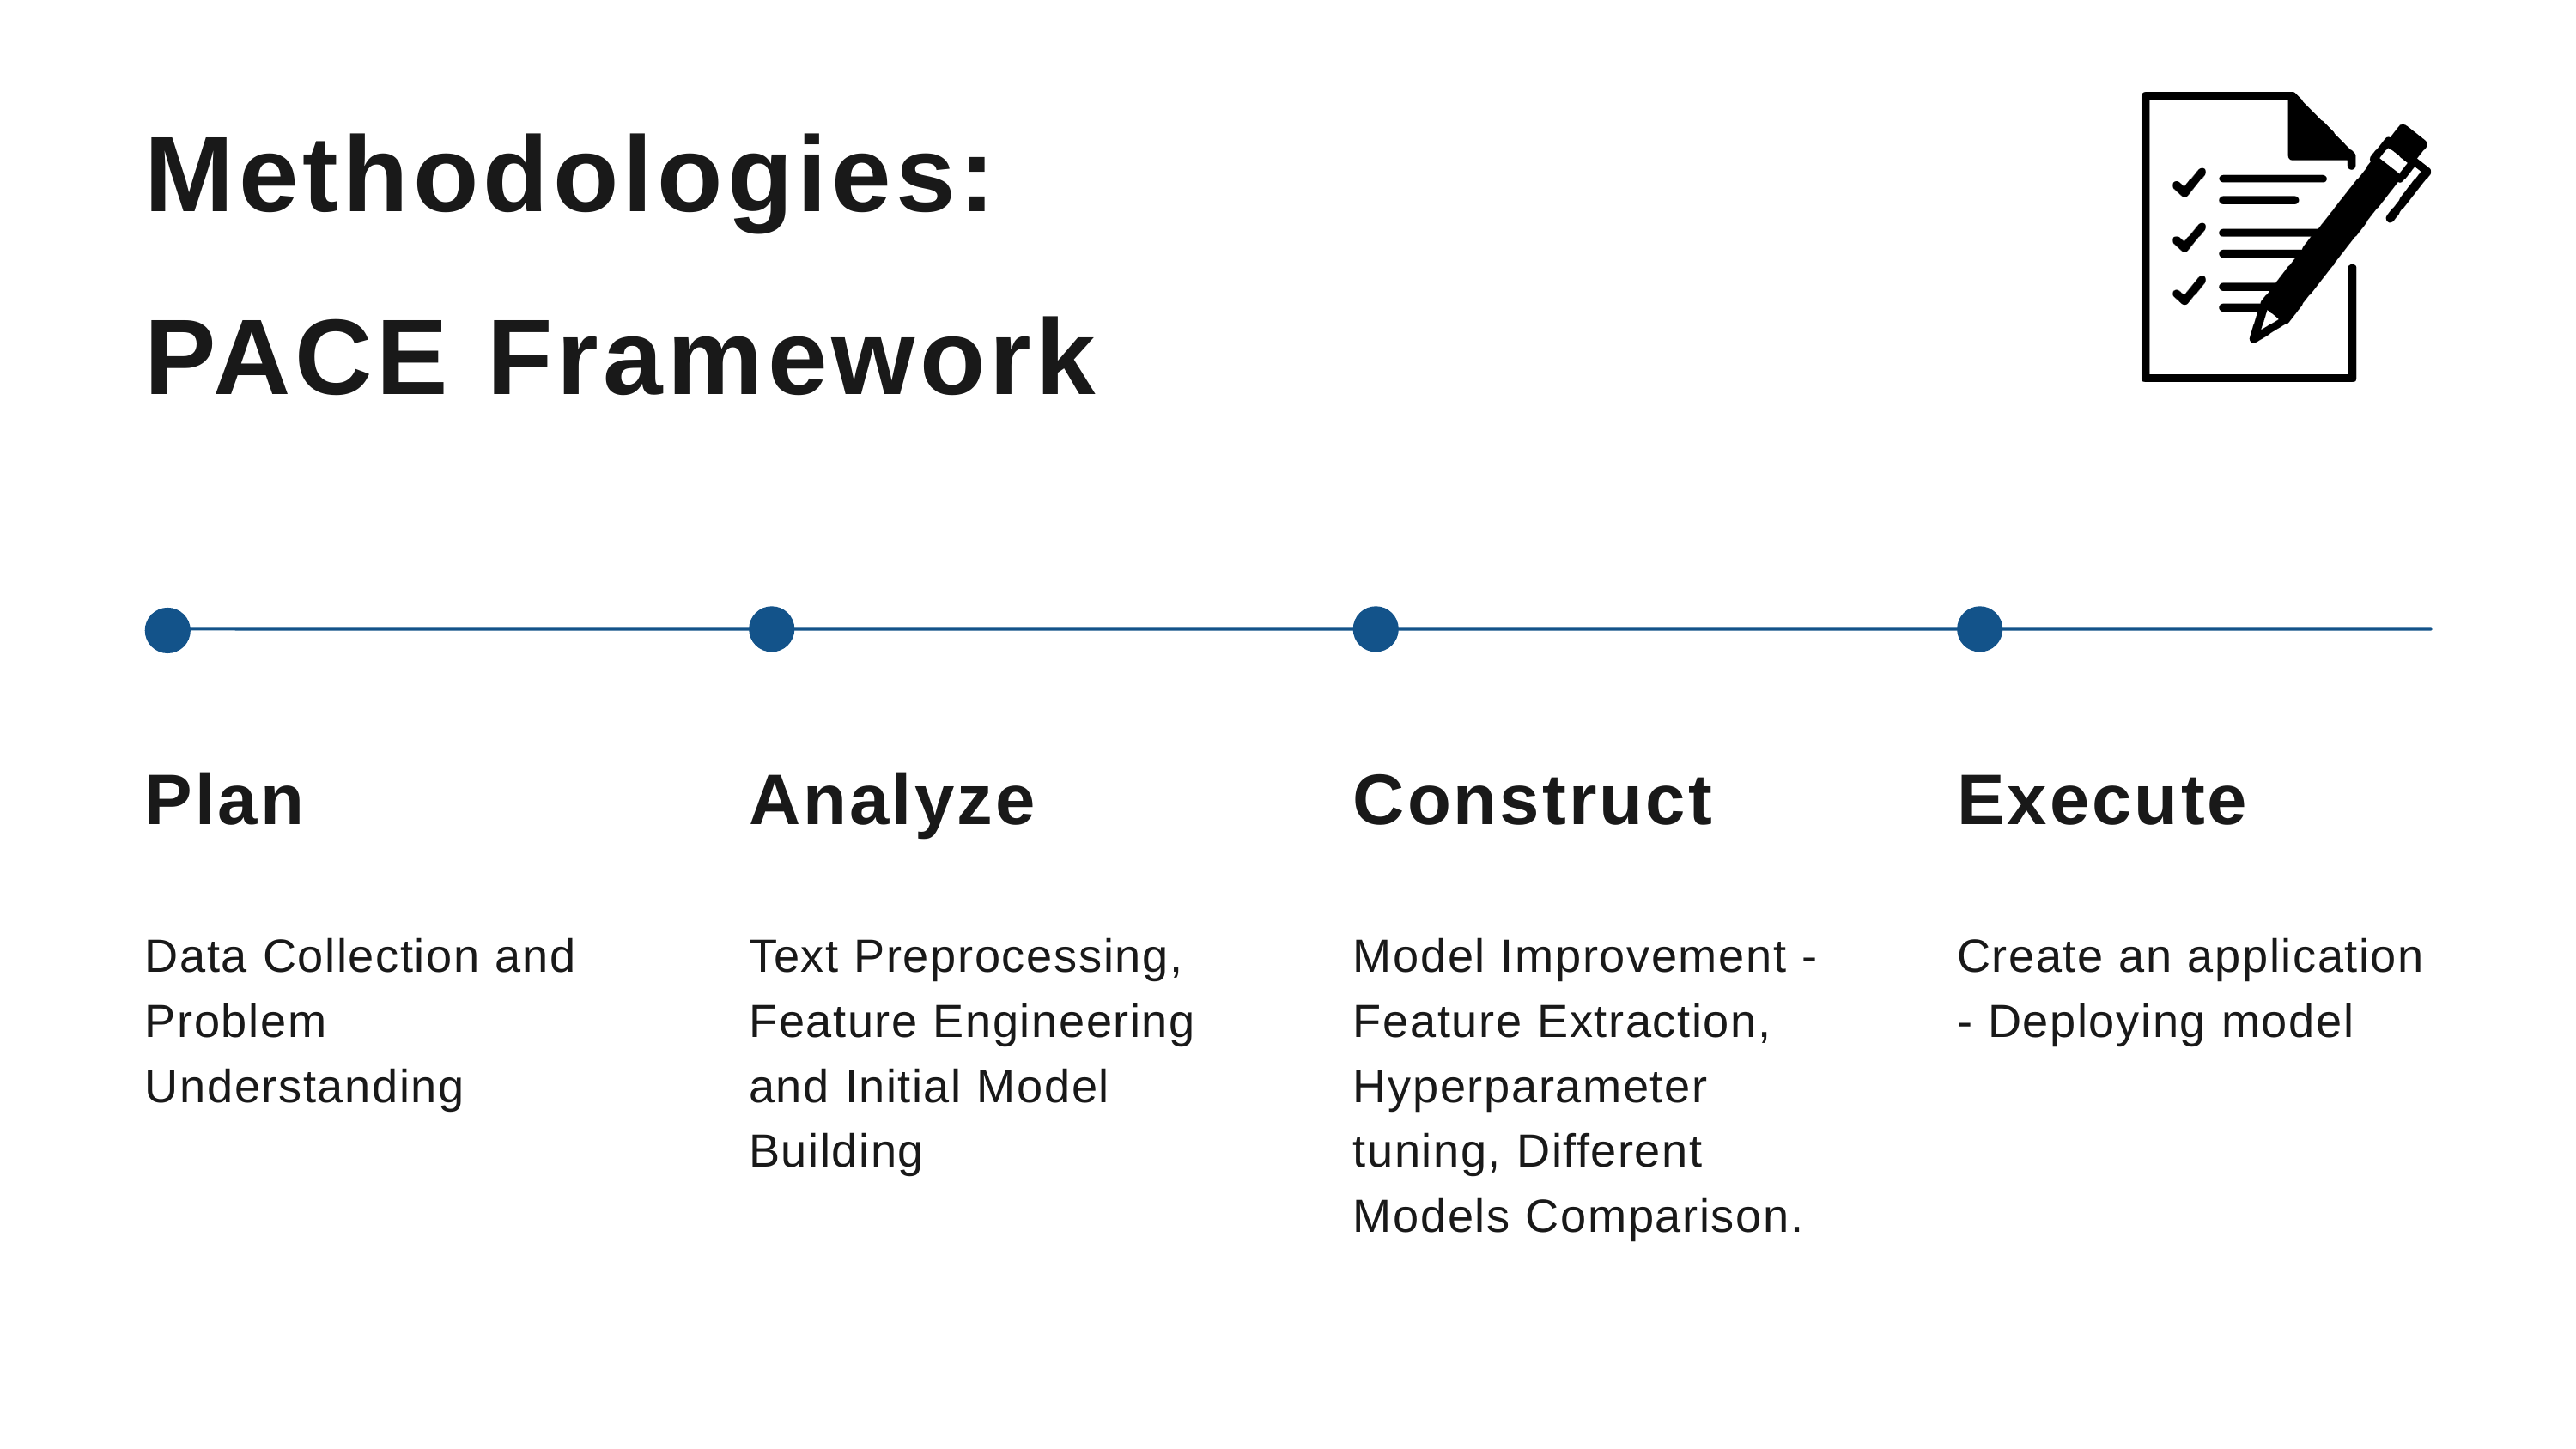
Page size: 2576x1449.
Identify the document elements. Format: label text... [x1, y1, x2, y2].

text_box Create an application - Deploying model [1957, 916, 2432, 1047]
text_box Model Improvement - Feature Extraction, Hyperparameter tuning, Different Models Comparison. [1352, 916, 1827, 1242]
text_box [1956, 606, 2003, 652]
text_box Execute [1957, 745, 2432, 840]
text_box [748, 606, 795, 652]
text_box Data Collection and Problem Understanding [144, 916, 619, 1113]
text_box Plan [144, 745, 619, 840]
text_box Methodologies: PACE Framework [144, 51, 2432, 416]
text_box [144, 607, 191, 654]
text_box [1352, 606, 1400, 652]
text_box Analyze [749, 745, 1224, 840]
text_box Construct [1352, 745, 1827, 840]
text_box Text Preprocessing, Feature Engineering and Initial Model Building [749, 916, 1224, 1177]
